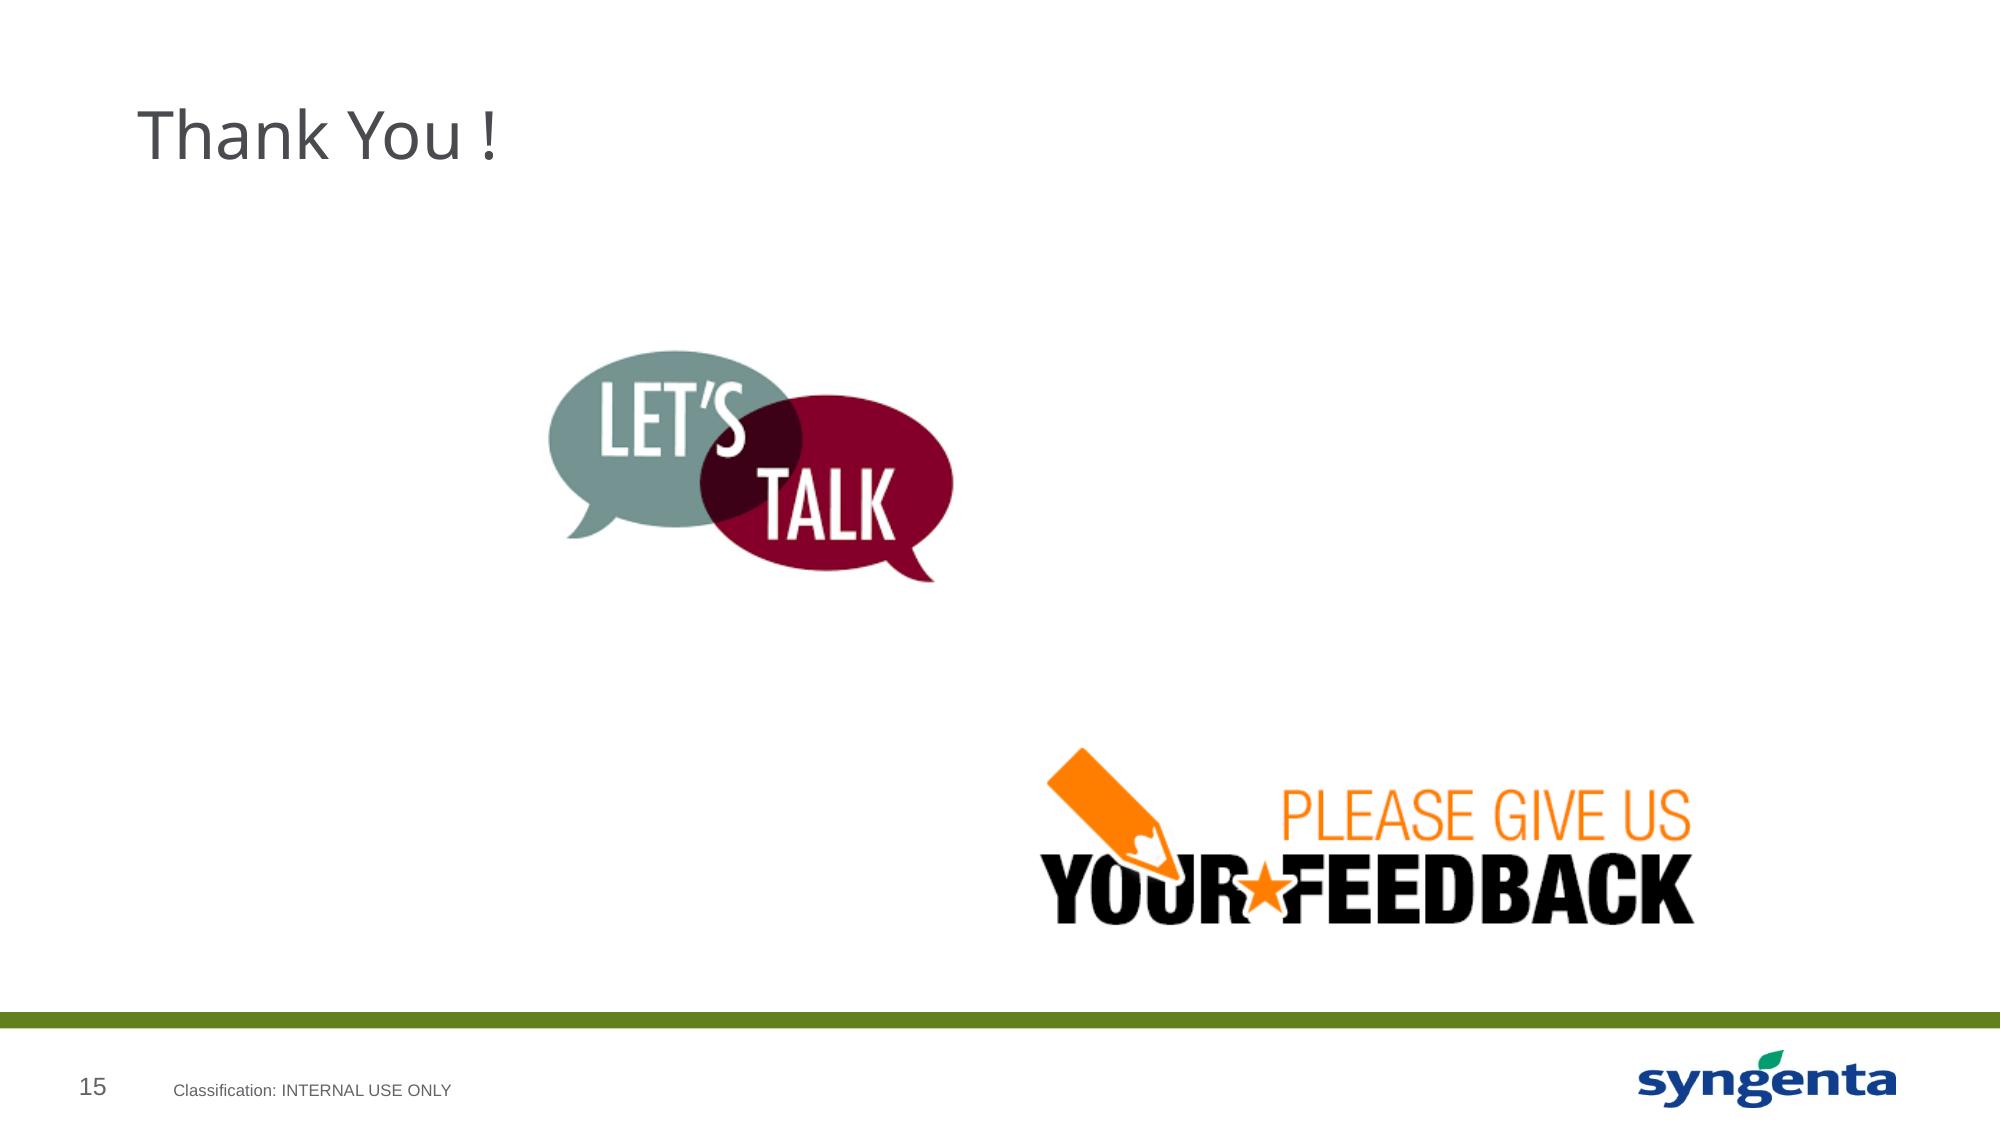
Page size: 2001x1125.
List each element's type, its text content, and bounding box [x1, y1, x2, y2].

picture [0, 1012, 2000, 1125]
picture [1023, 731, 1713, 952]
picture [524, 330, 977, 603]
list Thank You ! [137, 92, 1700, 952]
footer Classification: INTERNAL USE ONLY [173, 1059, 1432, 1122]
